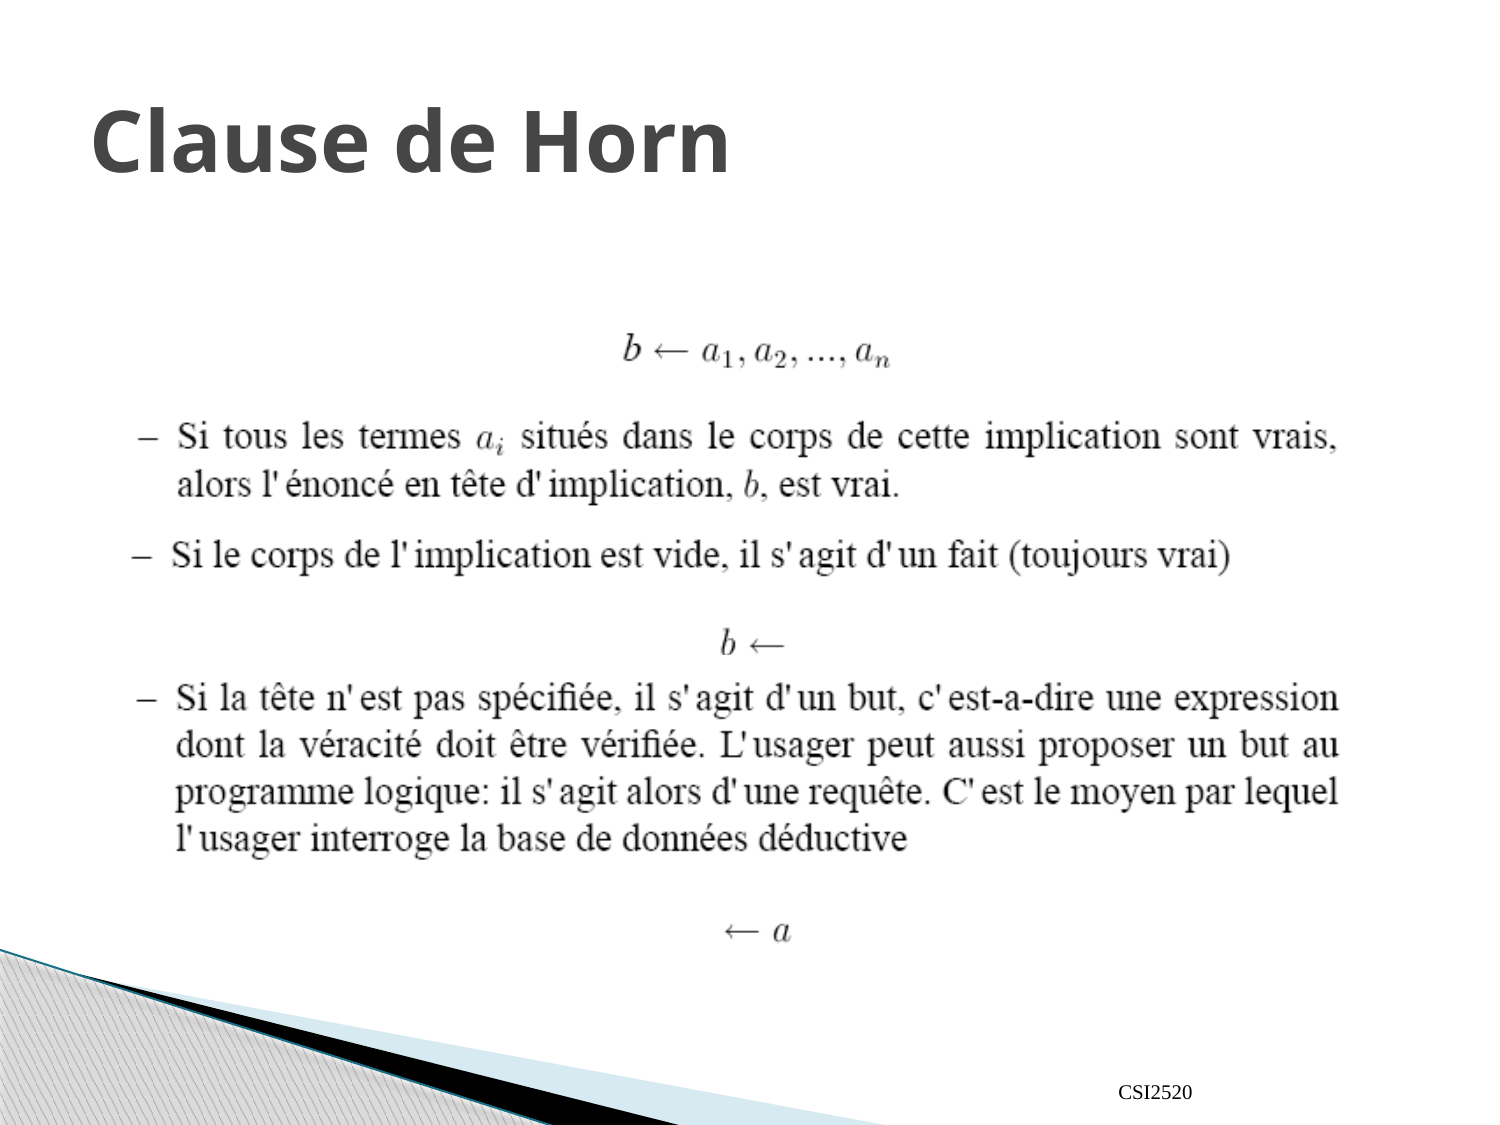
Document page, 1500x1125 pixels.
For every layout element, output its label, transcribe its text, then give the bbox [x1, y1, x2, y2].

picture [84, 312, 1416, 965]
title Clause de Horn [75, 45, 1425, 233]
slide_number CSI2520 [1103, 1051, 1419, 1112]
